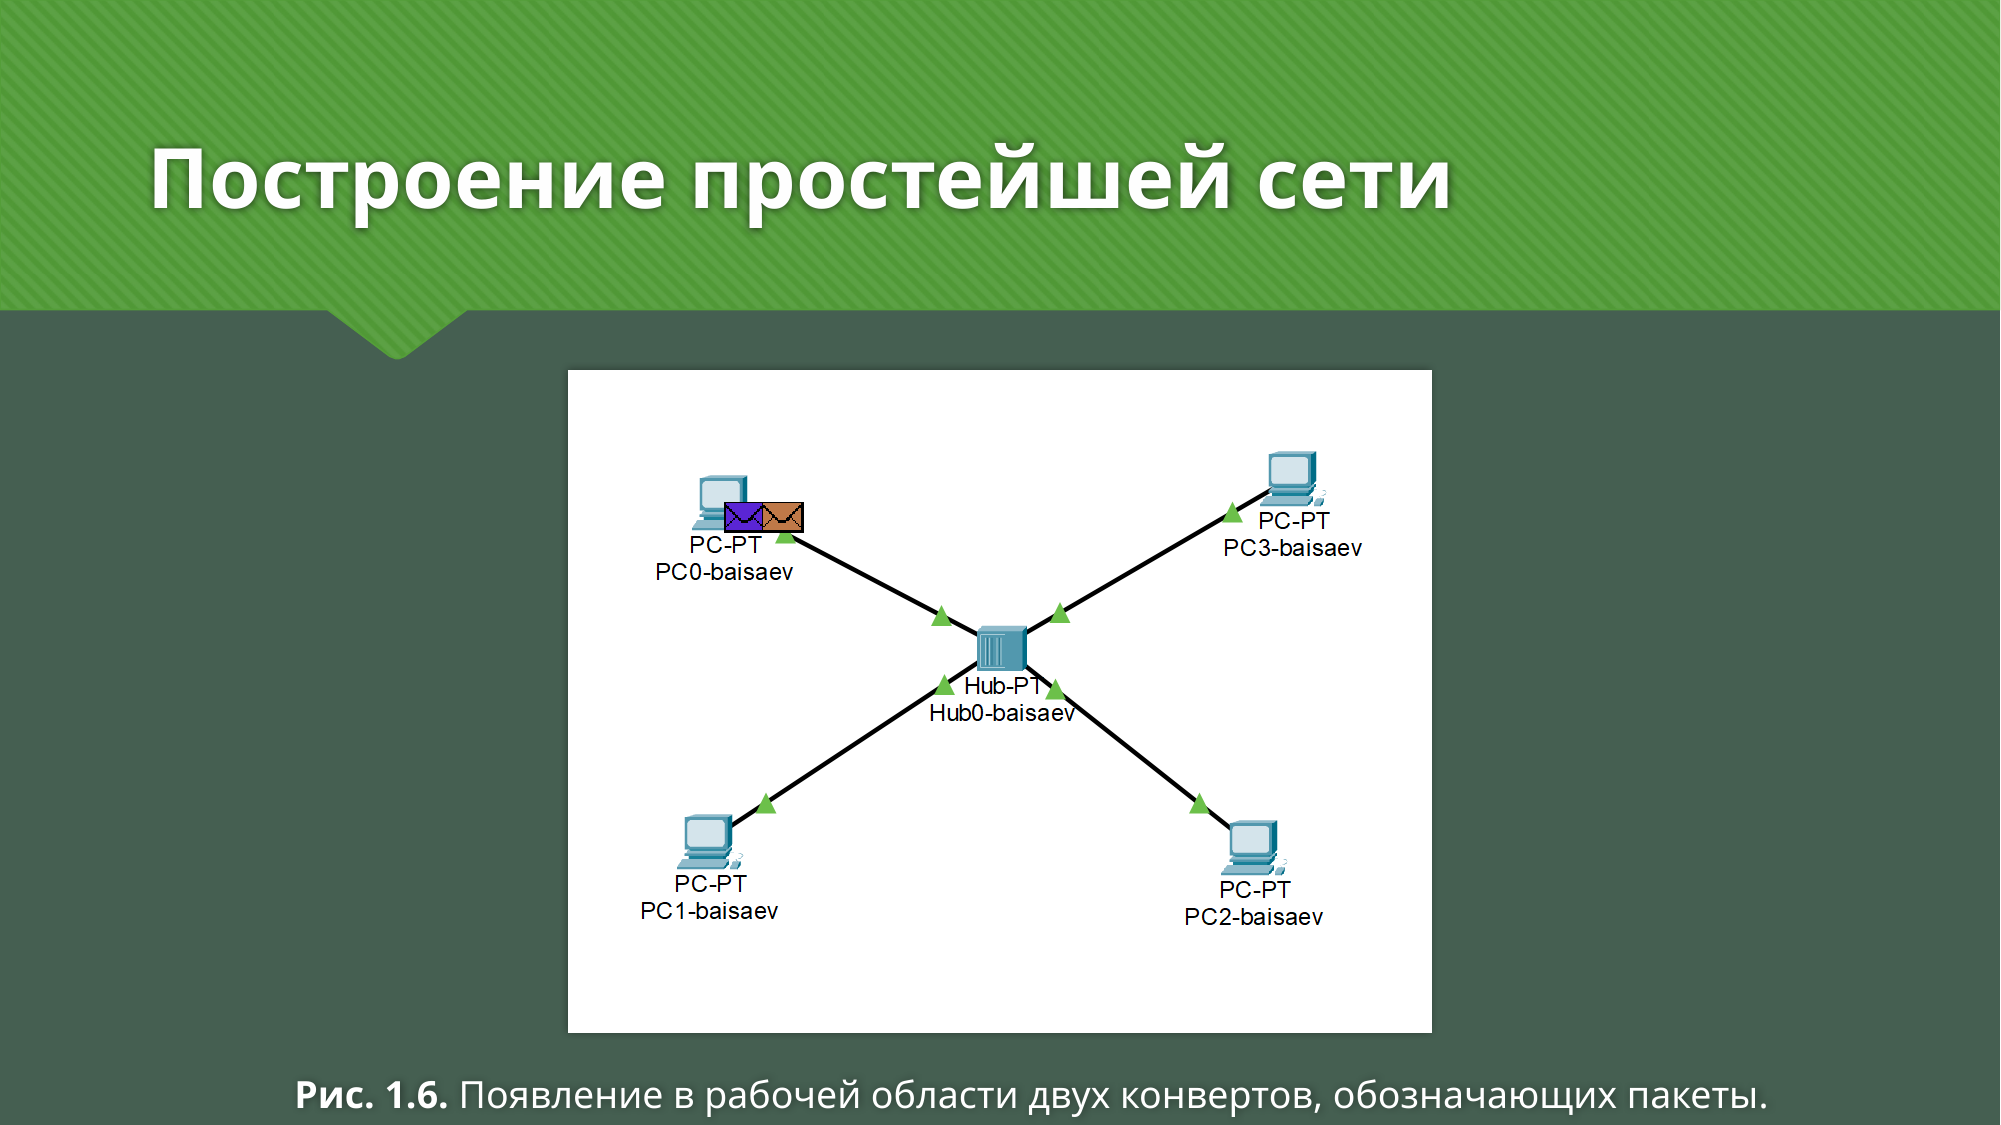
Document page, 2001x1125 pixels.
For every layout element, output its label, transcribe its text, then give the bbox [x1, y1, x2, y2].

title Построение простейшей сети [132, 73, 1868, 233]
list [568, 370, 1432, 1034]
text_box Рис. 1.6. Появление в рабочей области двух конвертов, обозначающих пакеты. [250, 1013, 1814, 1125]
